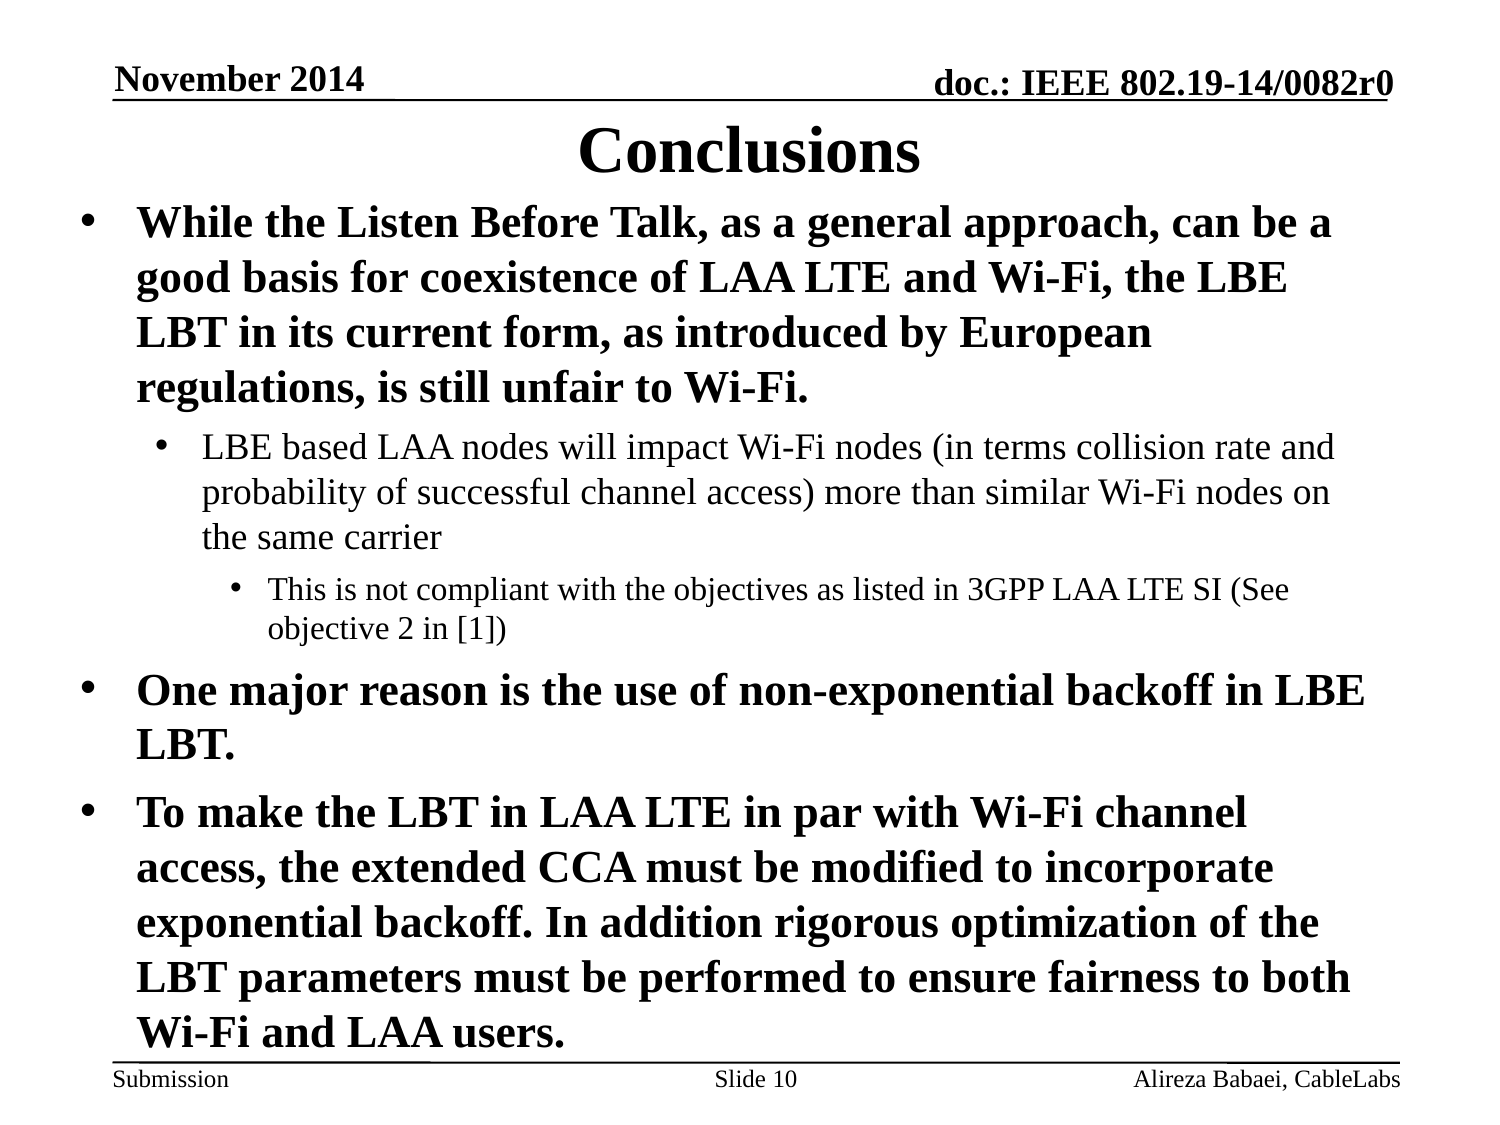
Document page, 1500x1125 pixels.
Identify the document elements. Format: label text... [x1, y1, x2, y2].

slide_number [114, 54, 493, 100]
title Conclusions [112, 58, 1388, 184]
list While the Listen Before Talk, as a general approach, can be a good basis for coexistence of LAA LTE and Wi-Fi, the LBE LBT in its current form, as introduced by European regulations, is still unfair to Wi-Fi. LBE based LAA nodes will impact Wi-Fi nodes (in terms collision rate and probability of successful channel access) more than similar Wi-Fi nodes on the same carrier This is not compliant with the objectives as listed in 3GPP LAA LTE SI (See objective 2 in [1]) One major reason is the use of non-exponential backoff in LBE LBT. To make the LBT in LAA LTE in par with Wi-Fi channel access, the extended CCA must be modified to incorporate exponential backoff. In addition rigorous optimization of the LBT parameters must be performed to ensure fairness to both Wi-Fi and LAA users. [64, 184, 1388, 1036]
footer Alireza Babaei, CableLabs [878, 1061, 1402, 1093]
slide_number Slide 10 [712, 1061, 800, 1123]
